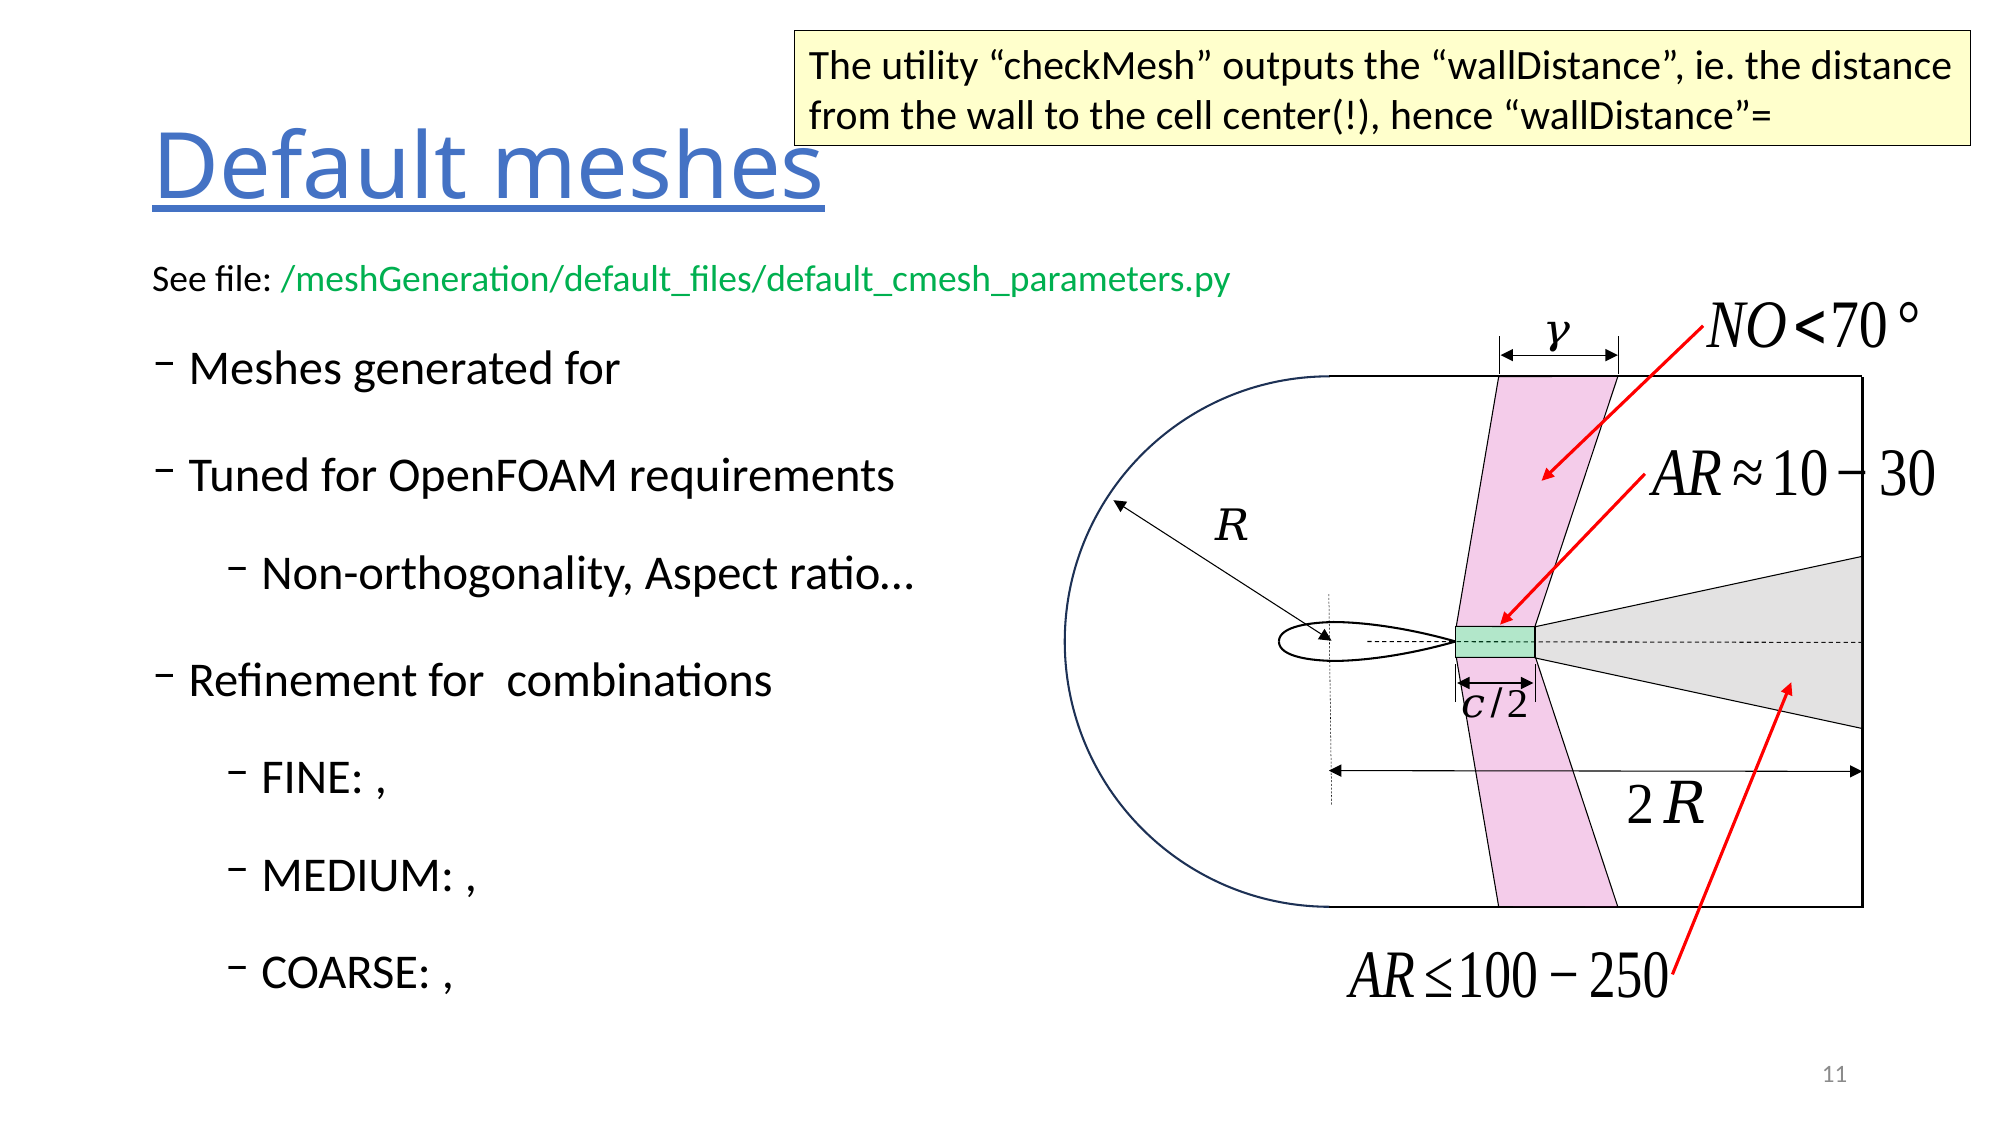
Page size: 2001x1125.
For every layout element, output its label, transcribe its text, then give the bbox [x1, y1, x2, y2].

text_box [1541, 325, 1704, 481]
text_box [1536, 555, 1862, 641]
text_box [1535, 643, 1862, 730]
title Default meshes [137, 59, 1863, 246]
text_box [1113, 500, 1332, 641]
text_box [1332, 622, 1456, 661]
text_box [1474, 772, 1619, 906]
text_box [1455, 659, 1574, 770]
text_box [1455, 377, 1541, 625]
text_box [1500, 473, 1645, 625]
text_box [1278, 641, 1328, 661]
slide_number 11 [1412, 1042, 1863, 1103]
text_box [1063, 375, 1330, 908]
text_box [1456, 643, 1536, 659]
text_box See file: /meshGeneration/default_files/default_cmesh_parameters.py [137, 246, 1863, 307]
text_box [1456, 625, 1536, 641]
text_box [1672, 682, 1792, 975]
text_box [1328, 594, 1332, 805]
